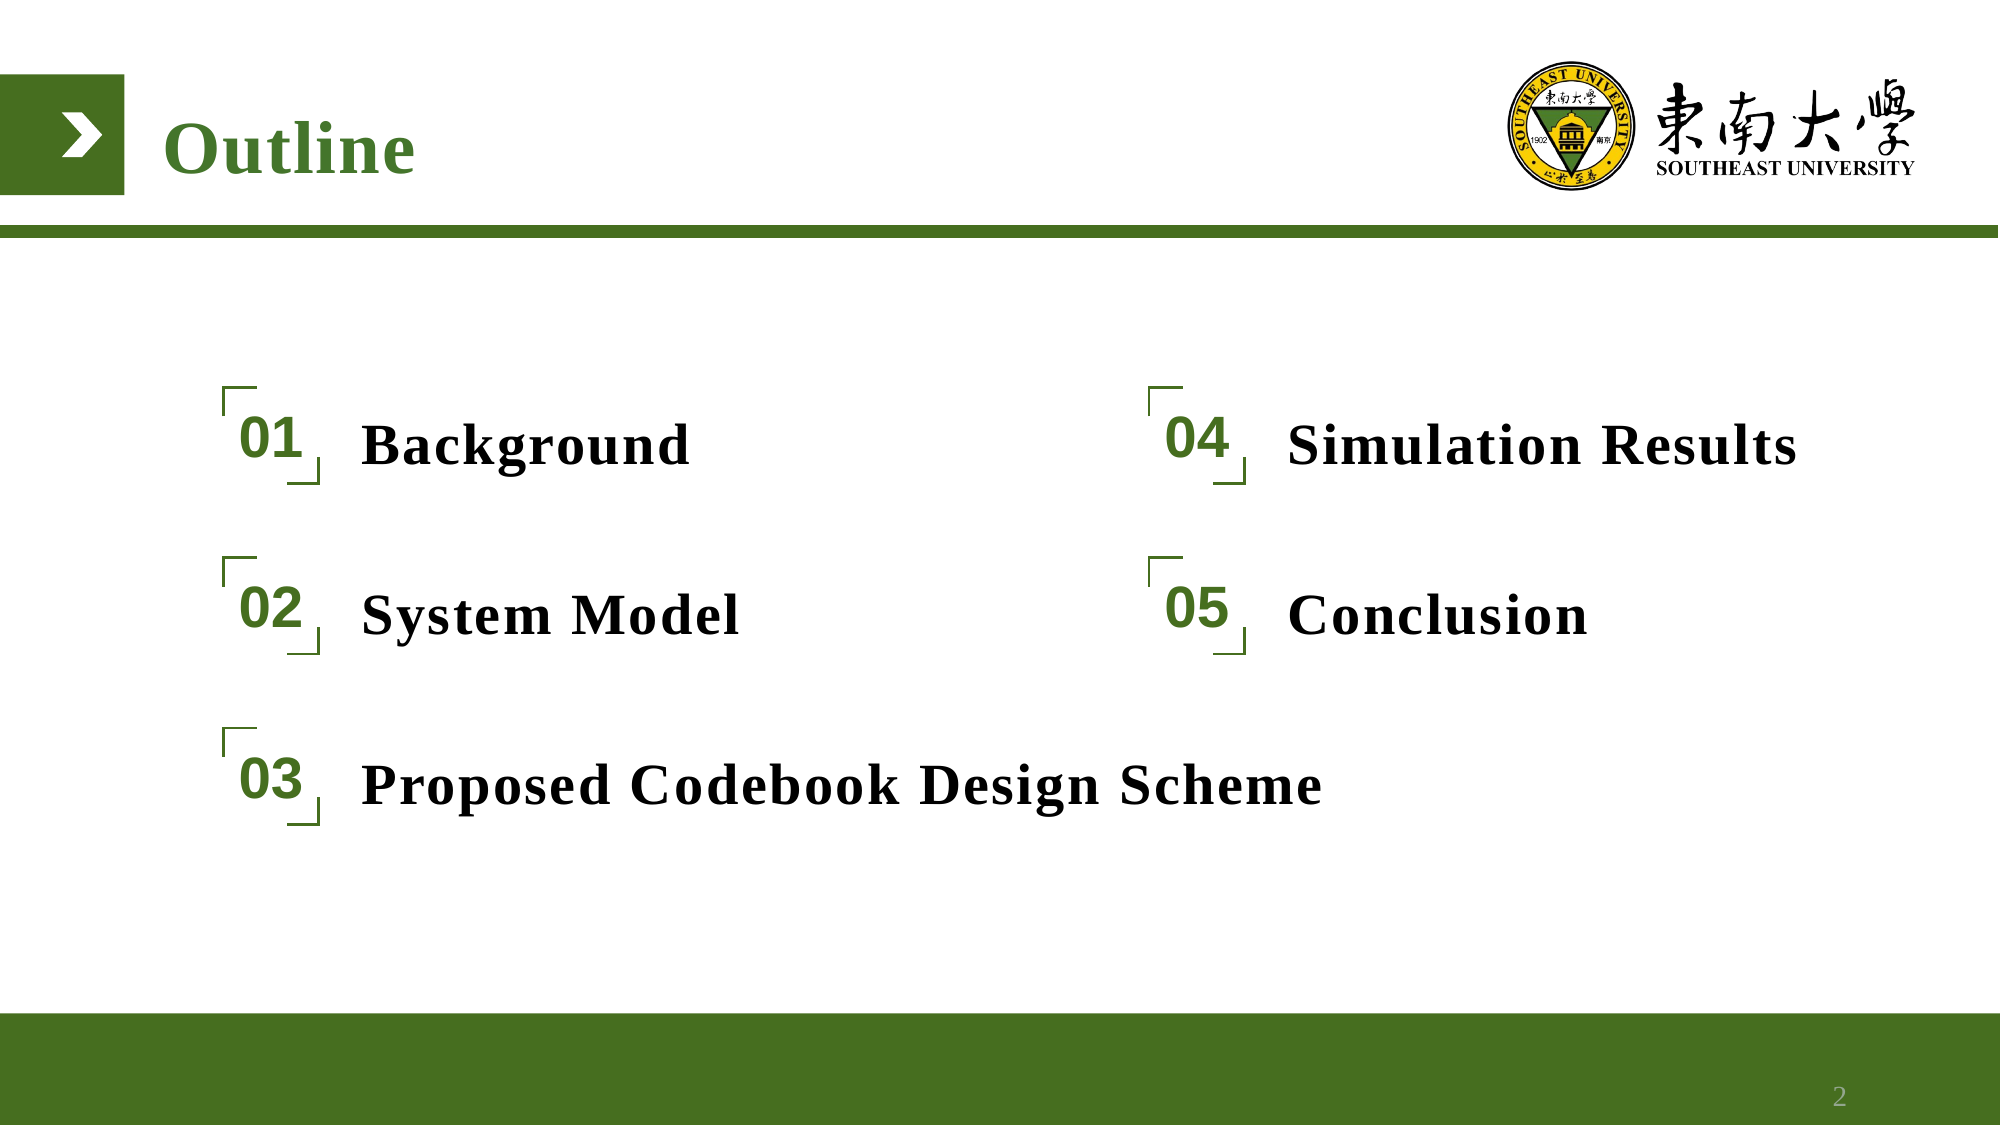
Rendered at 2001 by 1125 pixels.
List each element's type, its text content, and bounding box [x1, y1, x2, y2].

slide_number 2 [1412, 1065, 1863, 1125]
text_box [1148, 557, 1751, 655]
picture [1507, 61, 1915, 191]
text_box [223, 387, 1020, 485]
text_box [59, 111, 104, 159]
text_box [0, 73, 125, 196]
text_box Outline [147, 91, 567, 196]
text_box [0, 1012, 2000, 1125]
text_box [223, 557, 1020, 655]
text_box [223, 727, 1508, 825]
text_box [1148, 387, 1818, 485]
